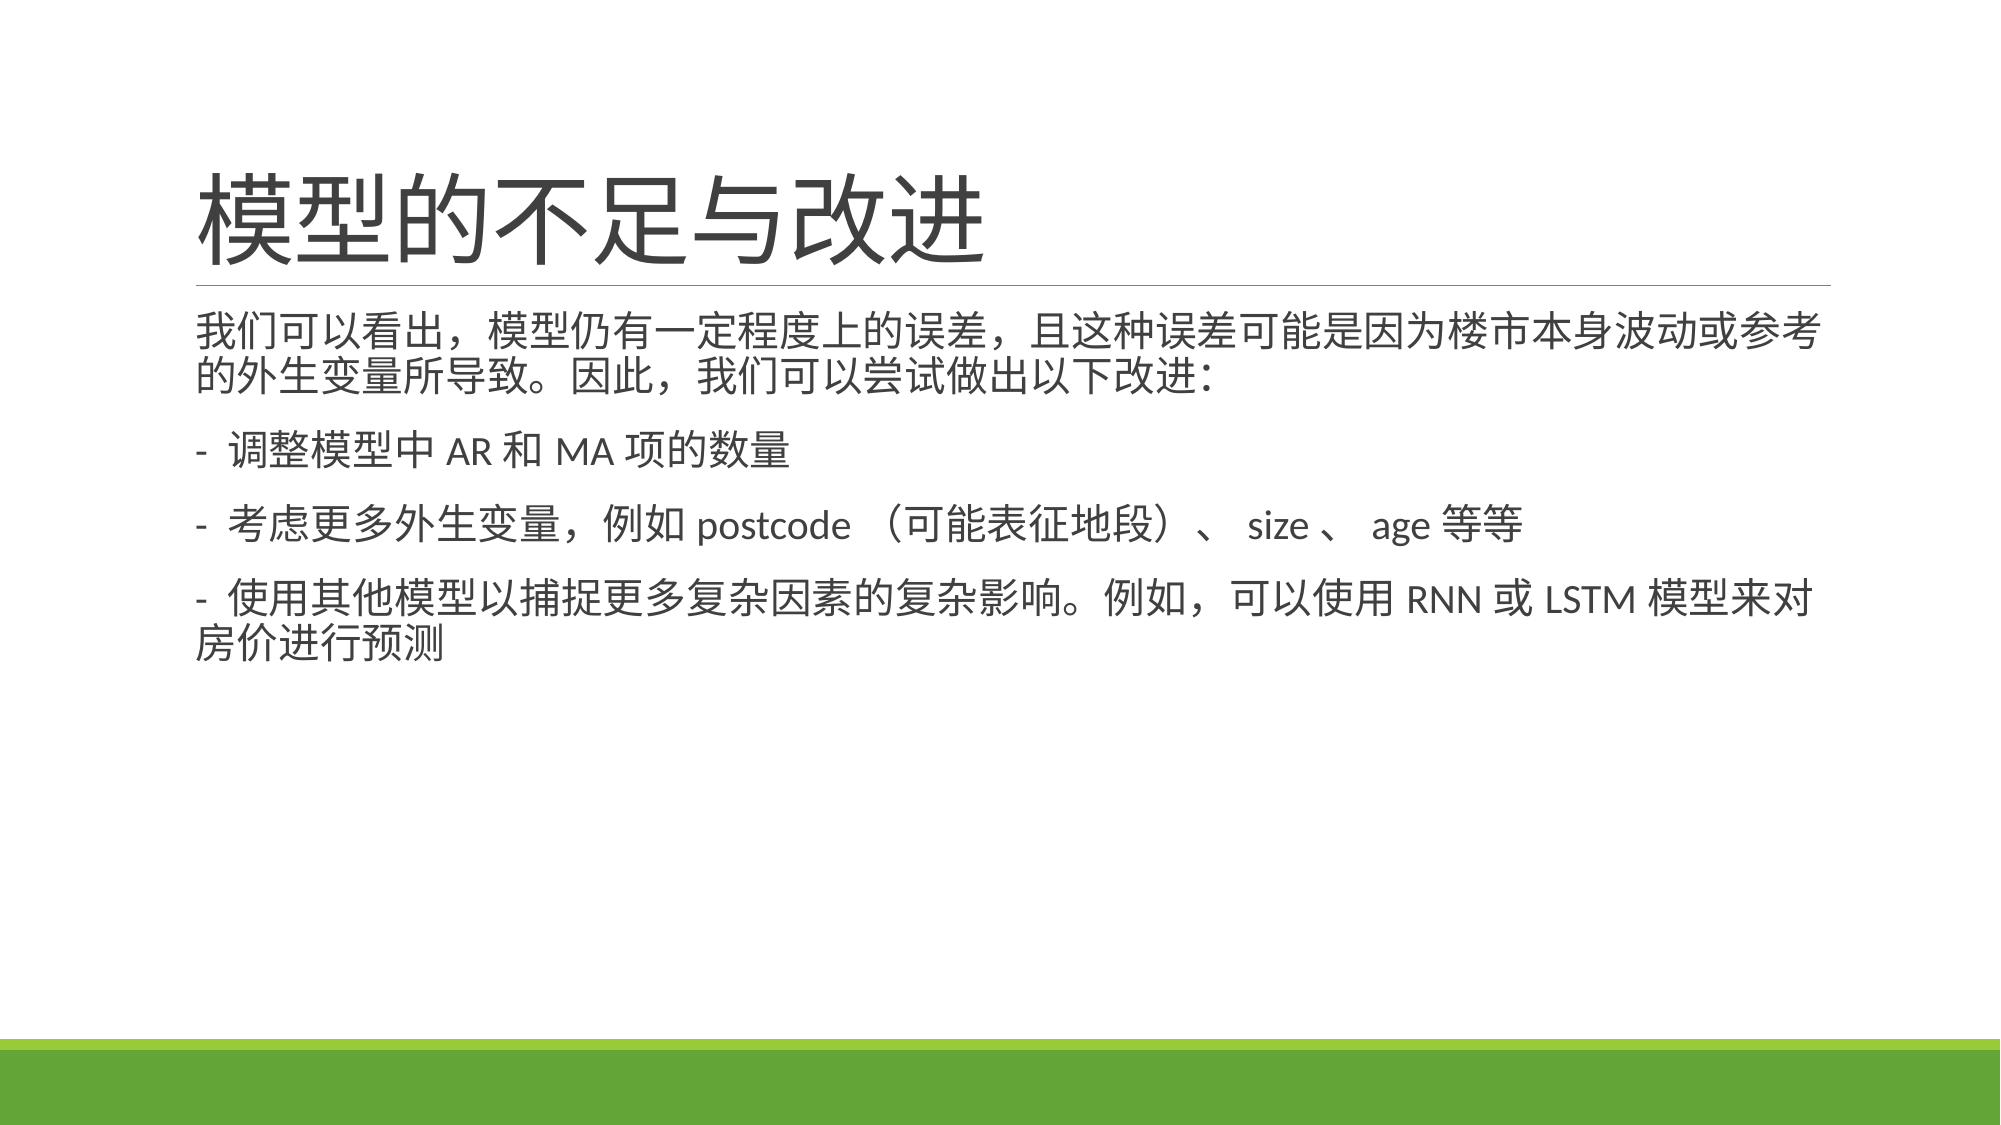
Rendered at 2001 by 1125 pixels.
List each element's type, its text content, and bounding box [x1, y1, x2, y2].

title 模型的不足与改进 [180, 47, 1830, 285]
list 我们可以看出，模型仍有一定程度上的误差，且这种误差可能是因为楼市本身波动或参考的外生变量所导致。因此，我们可以尝试做出以下改进： - 调整模型中AR和MA项的数量 - 考虑更多外生变量，例如postcode（可能表征地段）、size、age等等 - 使用其他模型以捕捉更多复杂因素的复杂影响。例如，可以使用RNN或LSTM模型来对房价进行预测 [180, 302, 1830, 963]
